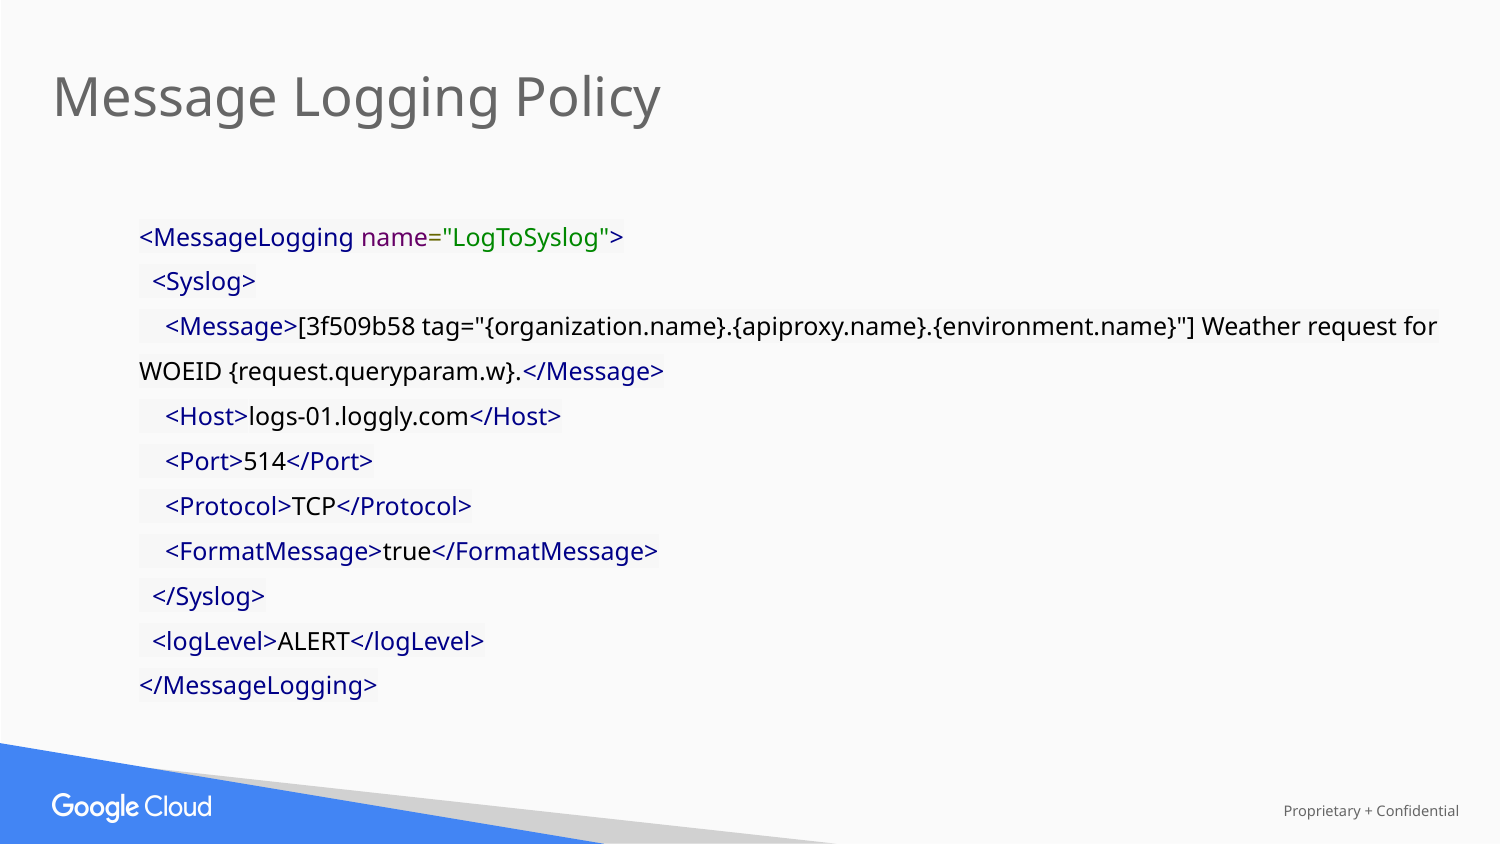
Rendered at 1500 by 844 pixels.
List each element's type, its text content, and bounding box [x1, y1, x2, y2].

title Message Logging Policy [37, 54, 1146, 124]
text_box <MessageLogging name="LogToSyslog"> <Syslog> <Message>[3f509b58 tag="{organization.name}.{apiproxy.name}.{environment.name}"] Weather request for WOEID {request.queryparam.w}.</Message> <Host>logs-01.loggly.com</Host> <Port>514</Port> <Protocol>TCP</Protocol> <FormatMessage>true</FormatMessage> </Syslog> <logLevel>ALERT</logLevel> </MessageLogging> [111, 198, 1488, 732]
picture [52, 793, 211, 823]
